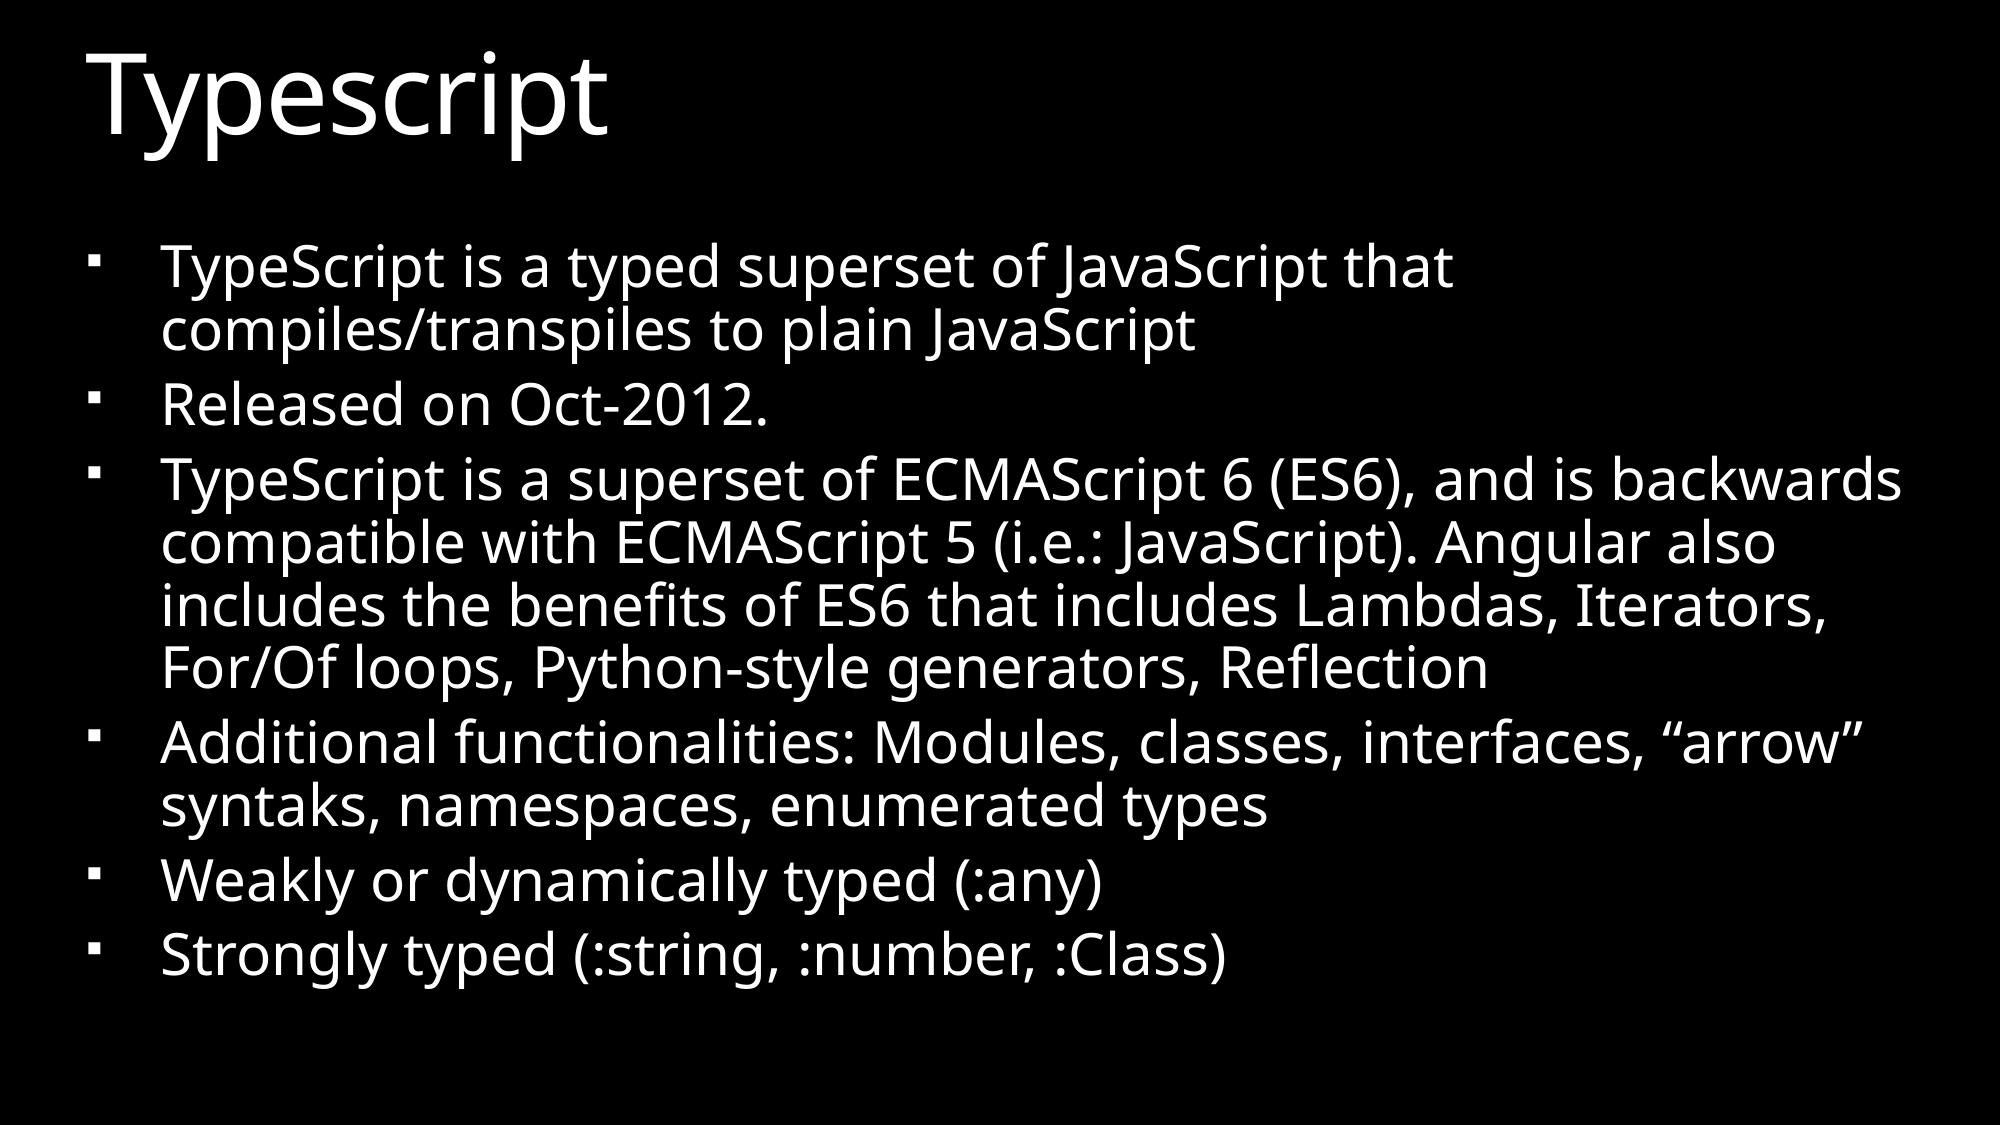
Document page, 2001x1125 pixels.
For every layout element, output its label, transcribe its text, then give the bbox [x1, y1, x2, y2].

title Typescript [85, 37, 1915, 161]
list TypeScript is a typed superset of JavaScript that compiles/transpiles to plain JavaScript Released on Oct-2012. TypeScript is a superset of ECMAScript 6 (ES6), and is backwards compatible with ECMAScript 5 (i.e.: JavaScript). Angular also includes the benefits of ES6 that includes Lambdas, Iterators, For/Of loops, Python-style generators, Reflection Additional functionalities: Modules, classes, interfaces, “arrow” syntaks, namespaces, enumerated types Weakly or dynamically typed (:any) Strongly typed (:string, :number, :Class) [85, 237, 1915, 1008]
